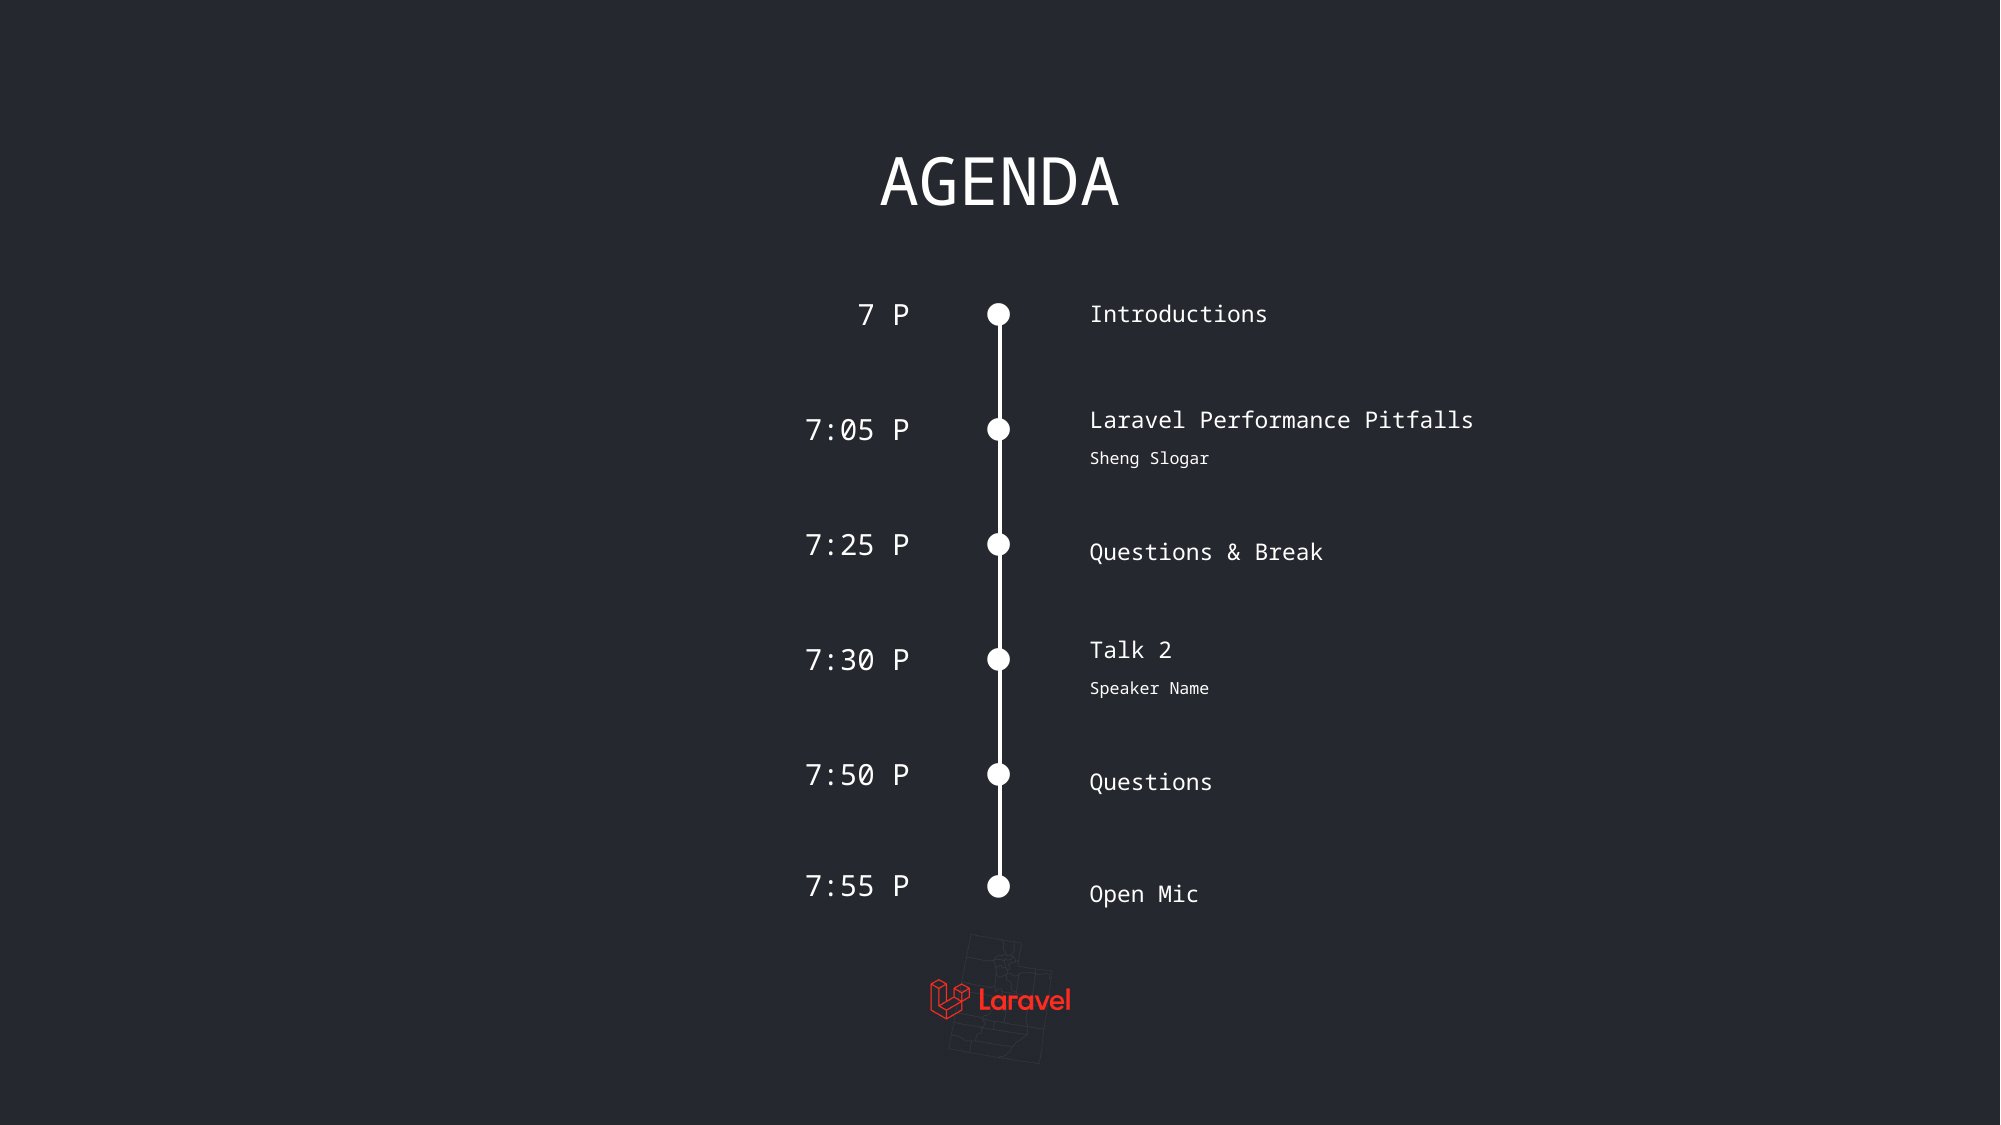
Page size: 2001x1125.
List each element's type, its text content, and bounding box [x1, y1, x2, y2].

table_cell 7:30 P [481, 601, 925, 716]
table_cell • [1002, 486, 1075, 601]
table_cell • [925, 716, 998, 831]
text_box agenda [464, 131, 1536, 227]
table_cell • [925, 831, 1075, 919]
table_cell Talk 2 Speaker Name [1075, 601, 1552, 716]
table_cell • [925, 486, 998, 601]
picture [920, 919, 1080, 1079]
table_cell • [925, 601, 998, 716]
table_cell • [925, 371, 998, 486]
table_cell • [1002, 371, 1075, 486]
table_cell 7:50 P [481, 716, 925, 831]
table_header Introductions [1075, 256, 1552, 371]
table_cell Questions & Break [1075, 486, 1552, 601]
table_header • [925, 256, 1075, 371]
table_header 7 P [481, 256, 925, 371]
table_cell Laravel Performance Pitfalls Sheng Slogar [1075, 371, 1552, 486]
table_cell 7:25 P [481, 486, 925, 601]
table_cell • [1002, 601, 1075, 716]
table_cell • [1002, 716, 1075, 831]
table_cell 7:05 P [481, 371, 925, 486]
table_cell 7:55 P [481, 831, 925, 939]
table_cell Open Mic [1075, 831, 1552, 939]
table_cell Questions [1075, 716, 1552, 831]
